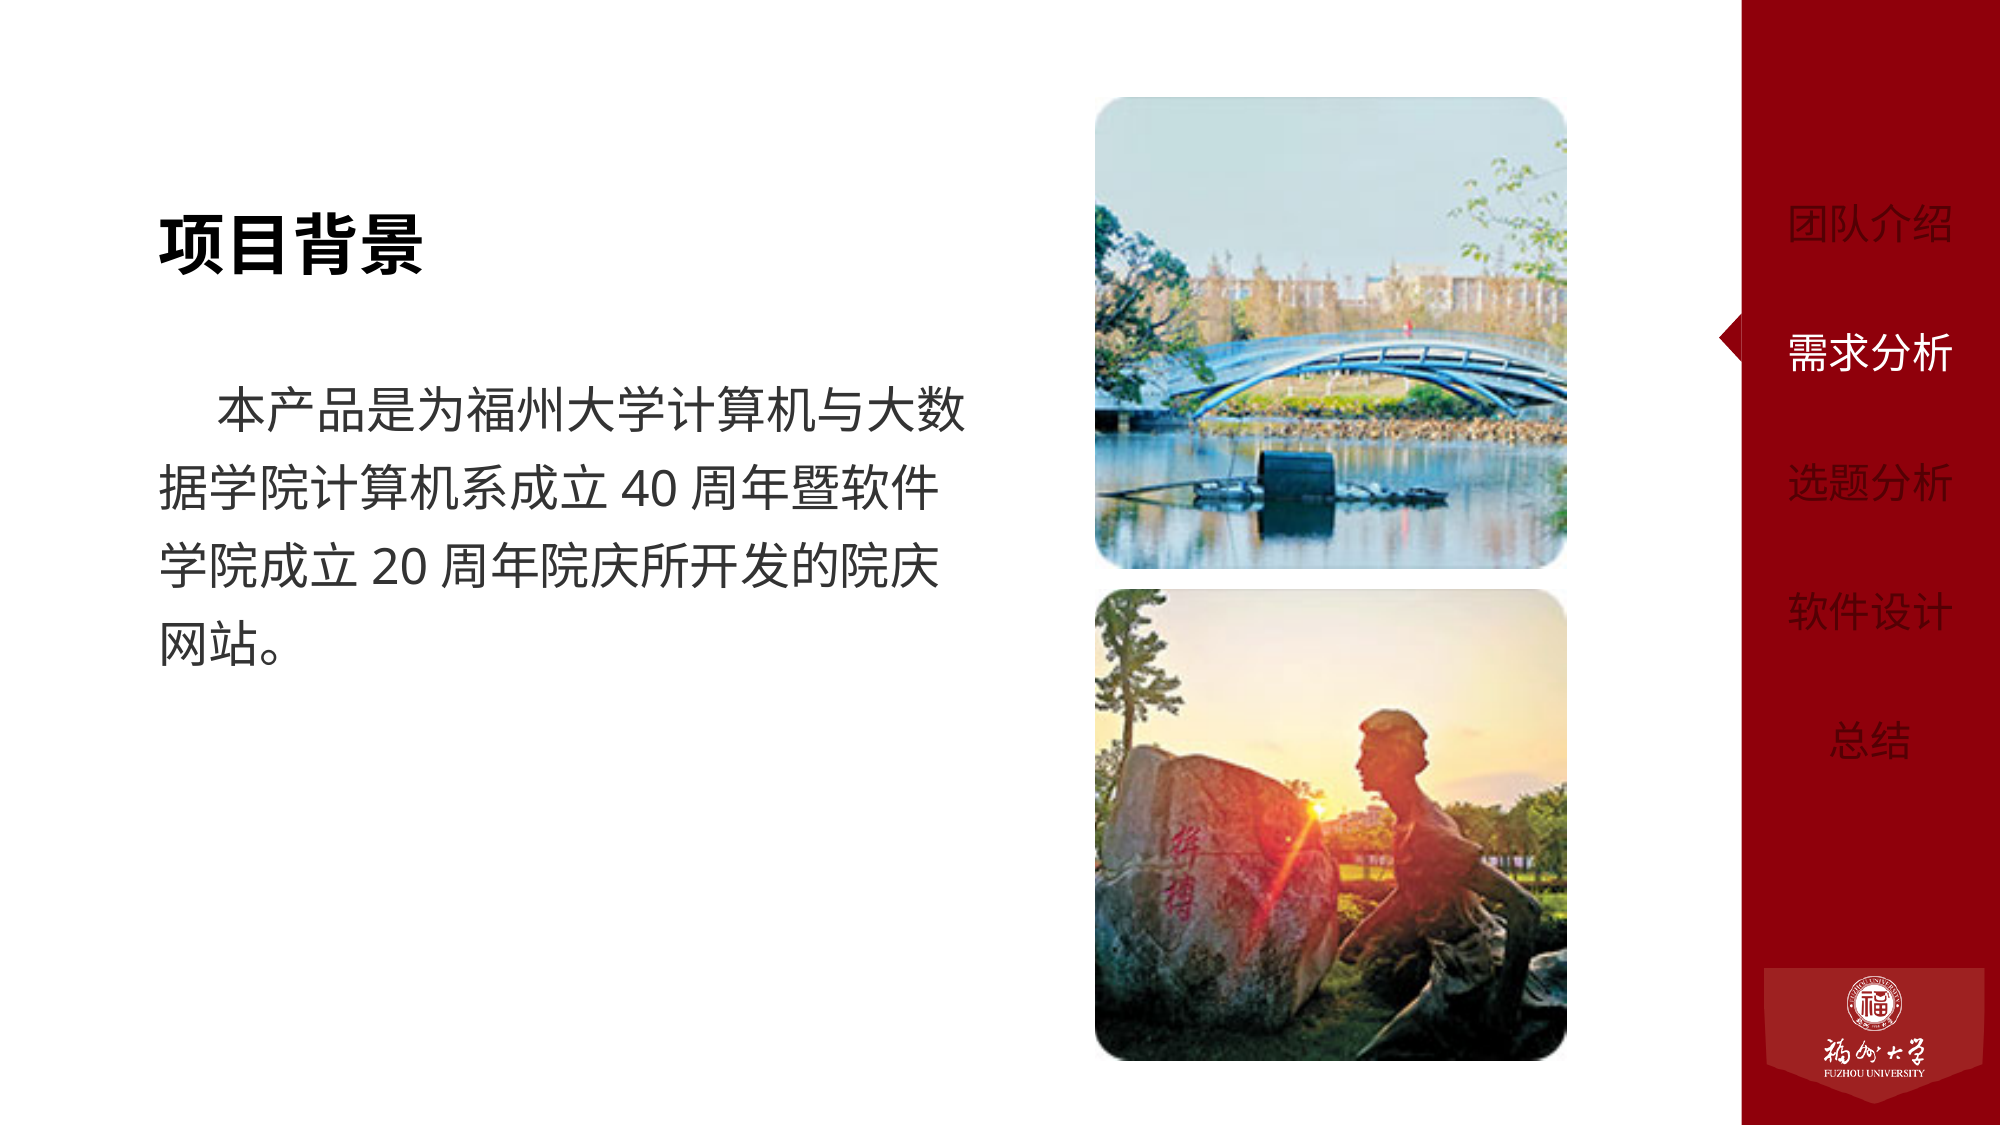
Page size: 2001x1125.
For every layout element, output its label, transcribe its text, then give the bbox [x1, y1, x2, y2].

text_box 项目背景 本产品是为福州大学计算机与大数据学院计算机系成立40周年暨软件学院成立20周年院庆所开发的院庆网站。 [144, 94, 1000, 680]
picture [1095, 589, 1567, 1061]
picture [1764, 968, 1985, 1104]
picture [1095, 97, 1567, 569]
